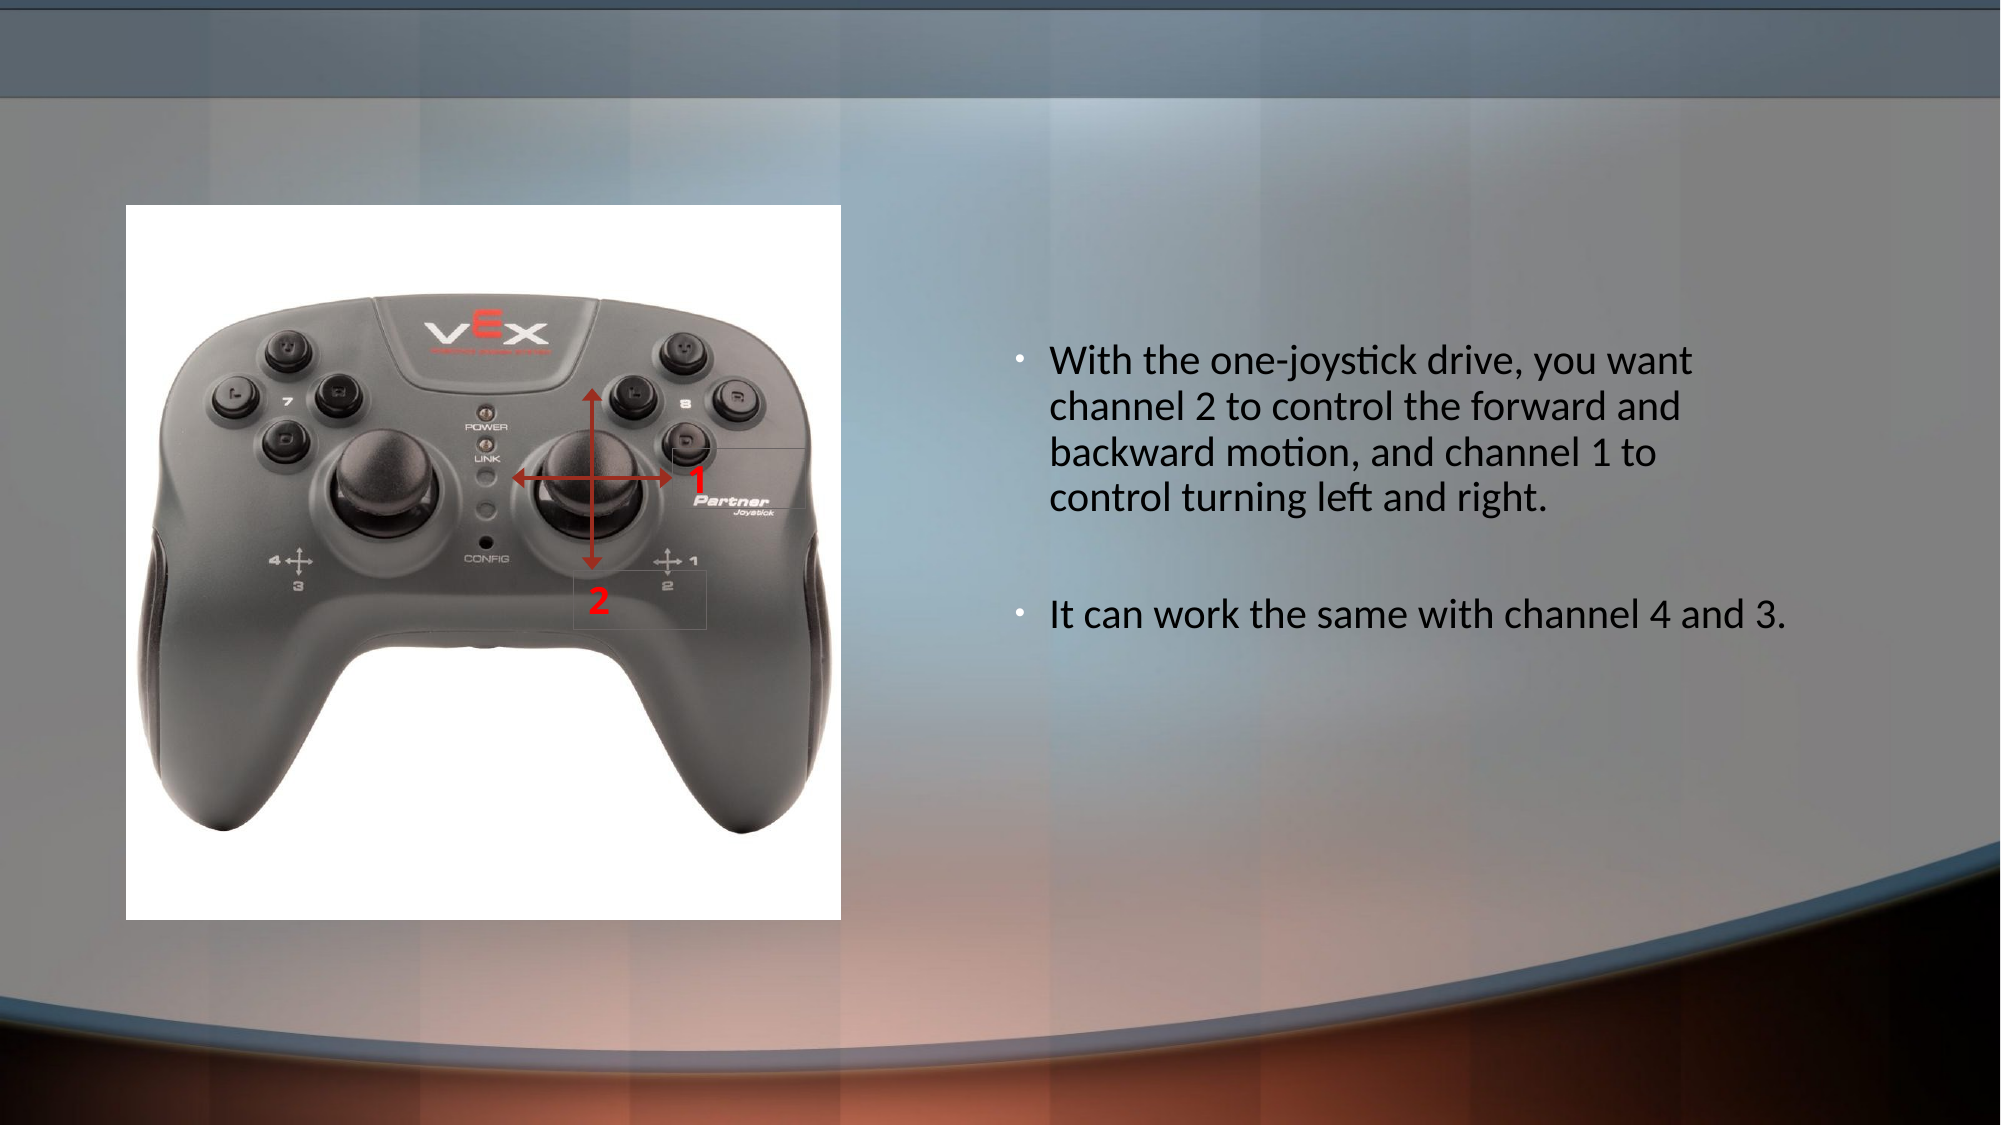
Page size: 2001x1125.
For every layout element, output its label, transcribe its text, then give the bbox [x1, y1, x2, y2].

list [126, 205, 841, 920]
list With the one-joystick drive, you want channel 2 to control the forward and backward motion, and channel 1 to control turning left and right. It can work the same with channel 4 and 3. [999, 330, 1803, 689]
picture [0, 0, 2001, 1125]
